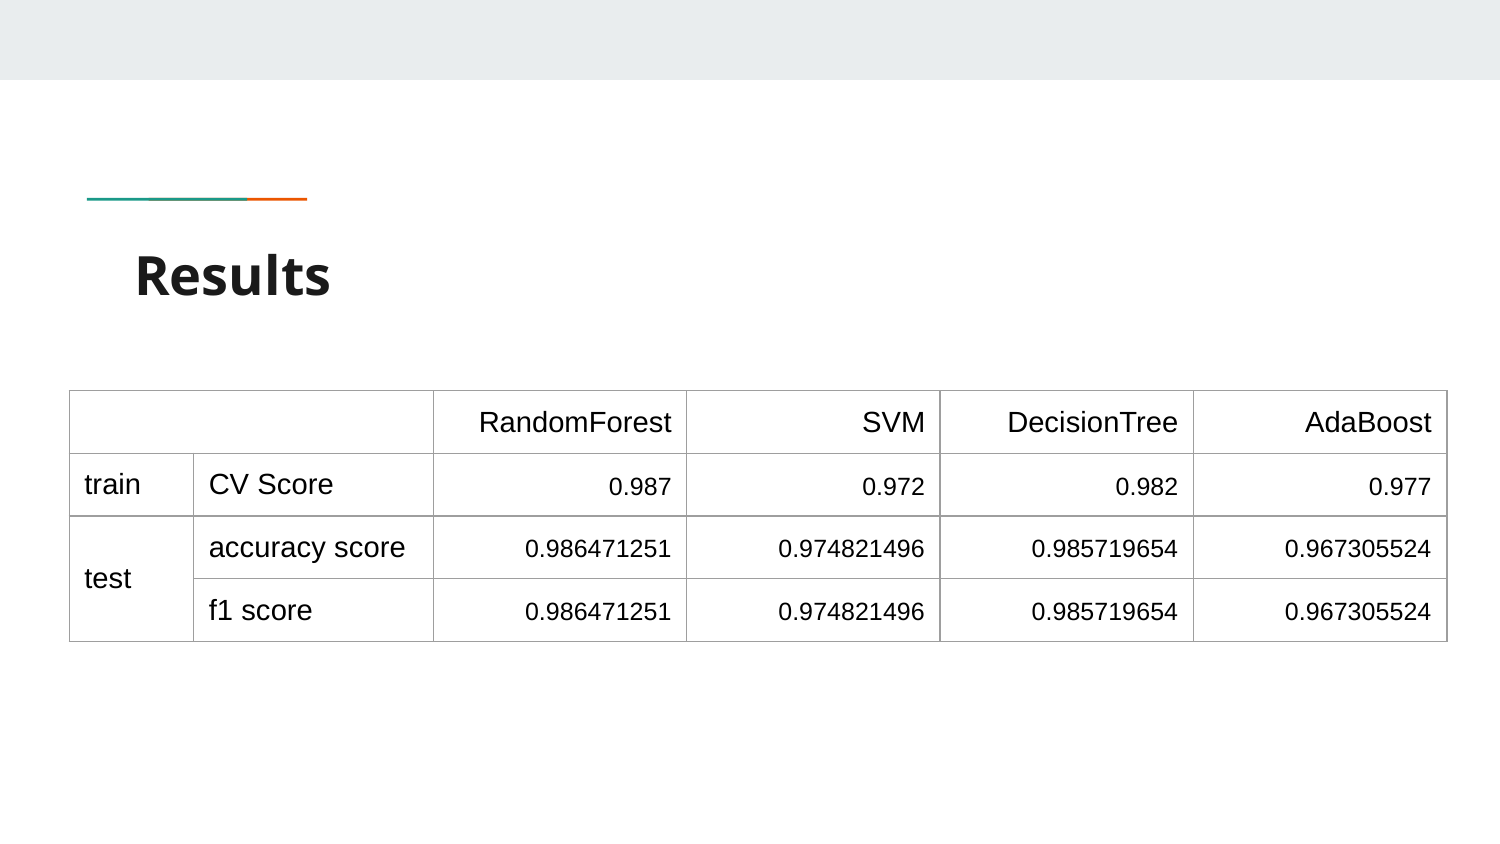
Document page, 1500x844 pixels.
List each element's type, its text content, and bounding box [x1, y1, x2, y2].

table_cell f1 score [194, 579, 433, 641]
table_cell test [70, 517, 193, 641]
table_cell 0.977 [1194, 454, 1446, 515]
table_cell 0.986471251 [434, 517, 686, 578]
table_cell 0.985719654 [941, 517, 1193, 578]
table_cell 0.974821496 [687, 579, 939, 641]
table_cell 0.967305524 [1194, 517, 1446, 578]
table_header DecisionTree [941, 391, 1193, 453]
table_cell 0.987 [434, 454, 686, 515]
table_cell 0.967305524 [1194, 579, 1446, 641]
table_header RandomForest [434, 391, 686, 453]
table_cell train [70, 454, 193, 515]
table_cell 0.985719654 [941, 579, 1193, 641]
table_cell CV Score [194, 454, 433, 515]
table_header SVM [687, 391, 939, 453]
table_header AdaBoost [1194, 391, 1446, 453]
table_cell 0.986471251 [434, 579, 686, 641]
table_cell 0.974821496 [687, 517, 939, 578]
table_cell 0.982 [941, 454, 1193, 515]
title Results [119, 226, 1381, 315]
table_cell accuracy score [194, 517, 433, 578]
table_cell 0.972 [687, 454, 939, 515]
table_header [70, 391, 433, 453]
